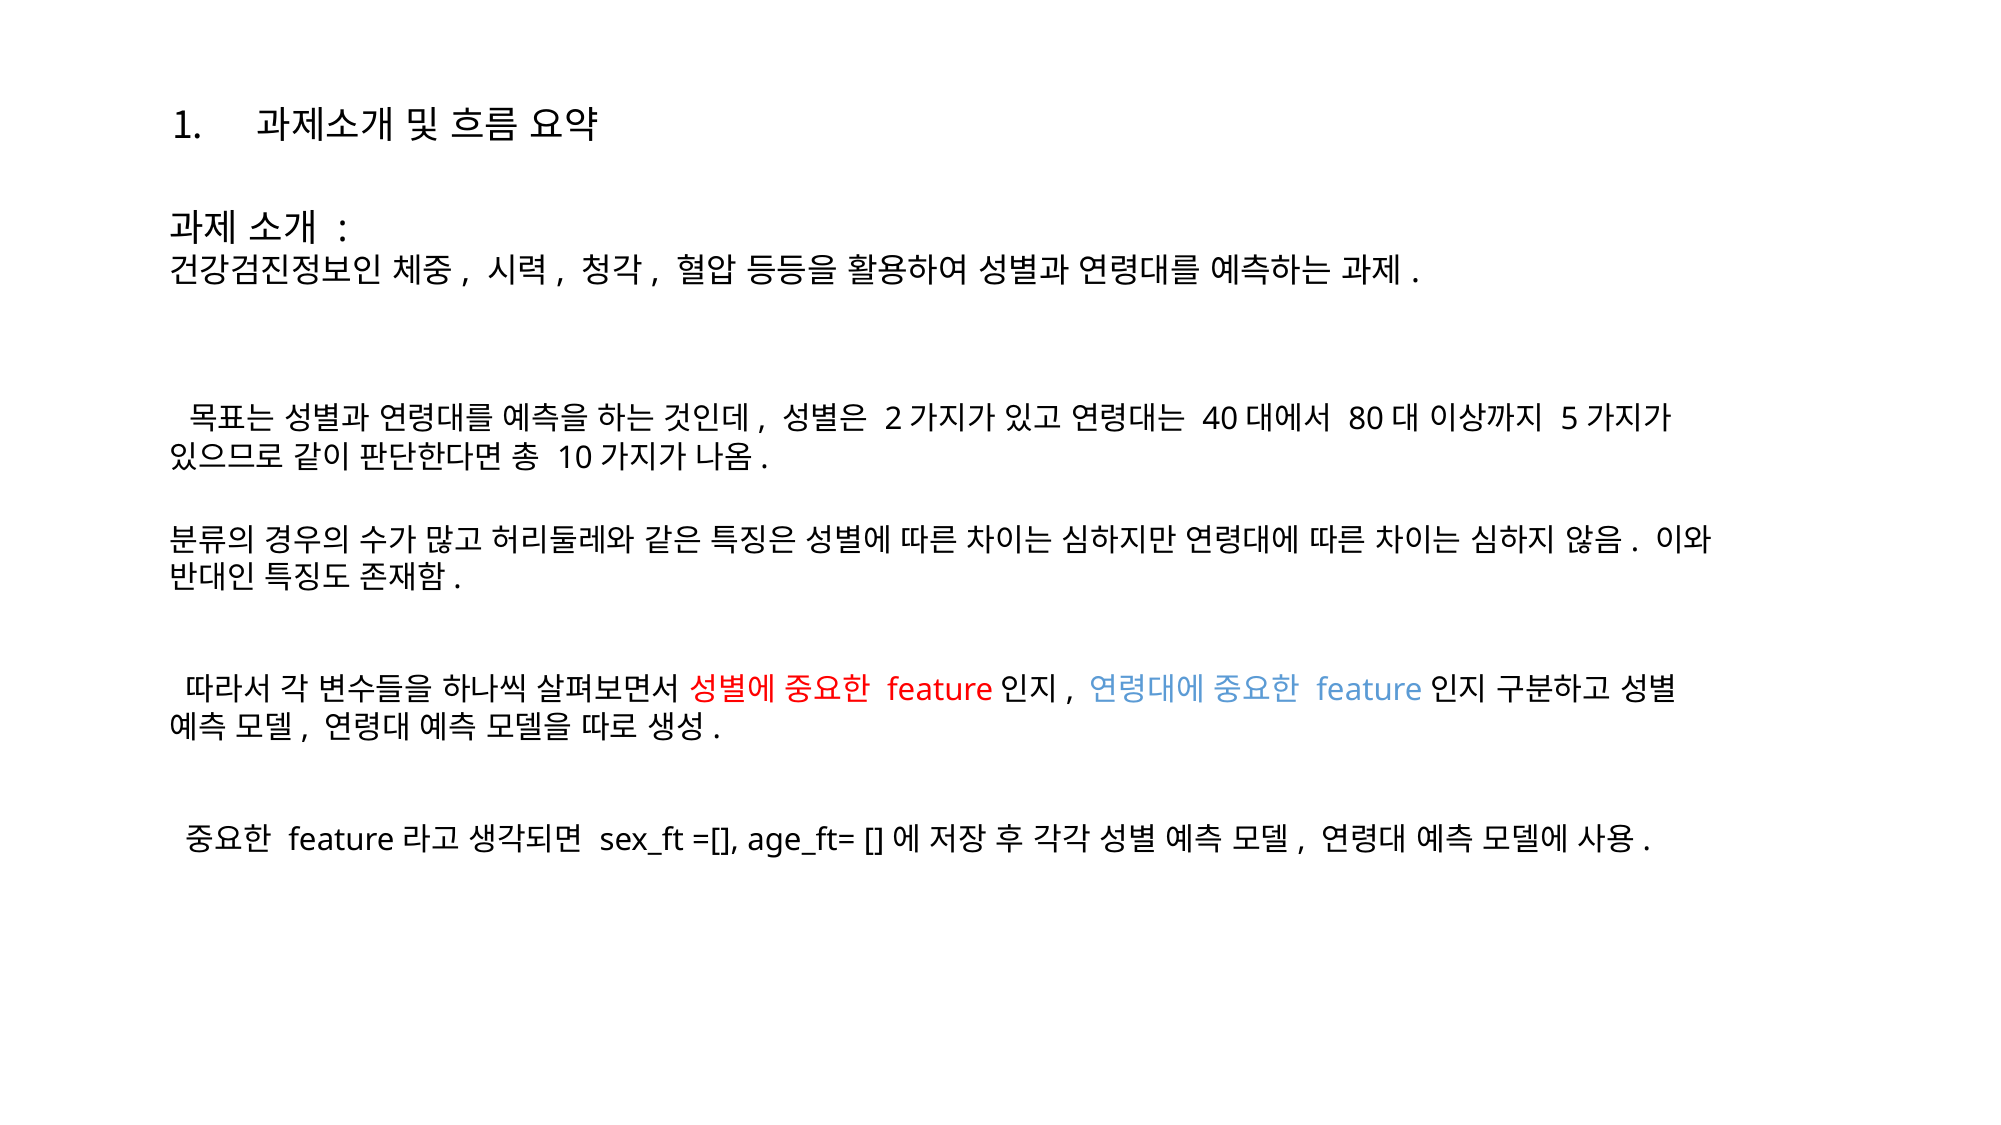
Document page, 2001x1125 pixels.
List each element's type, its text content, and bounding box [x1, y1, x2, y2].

text_box 과제 소개 : 건강검진정보인 체중, 시력, 청각, 혈압 등등을 활용하여 성별과 연령대를 예측하는 과제. [154, 196, 1749, 297]
text_box 과제소개 및 흐름 요약 [157, 93, 614, 154]
text_box 목표는 성별과 연령대를 예측을 하는 것인데, 성별은 2가지가 있고 연령대는 40대에서 80대 이상까지 5가지가 있으므로 같이 판단한다면 총 10가지가 나옴. 분류의 경우의 수가 많고 허리둘레와 같은 특징은 성별에 따른 차이는 심하지만 연령대에 따른 차이는 심하지 않음. 이와 반대인 특징도 존재함. 따라서 각 변수들을 하나씩 살펴보면서 성별에 중요한 feature인지, 연령대에 중요한 feature인지 구분하고 성별 예측 모델, 연령대 예측 모델을 따로 생성. 중요한 feature라고 생각되면 sex_ft =[], age_ft= []에 저장 후 각각 성별 예측 모델, 연령대 예측 모델에 사용. [154, 385, 1733, 865]
